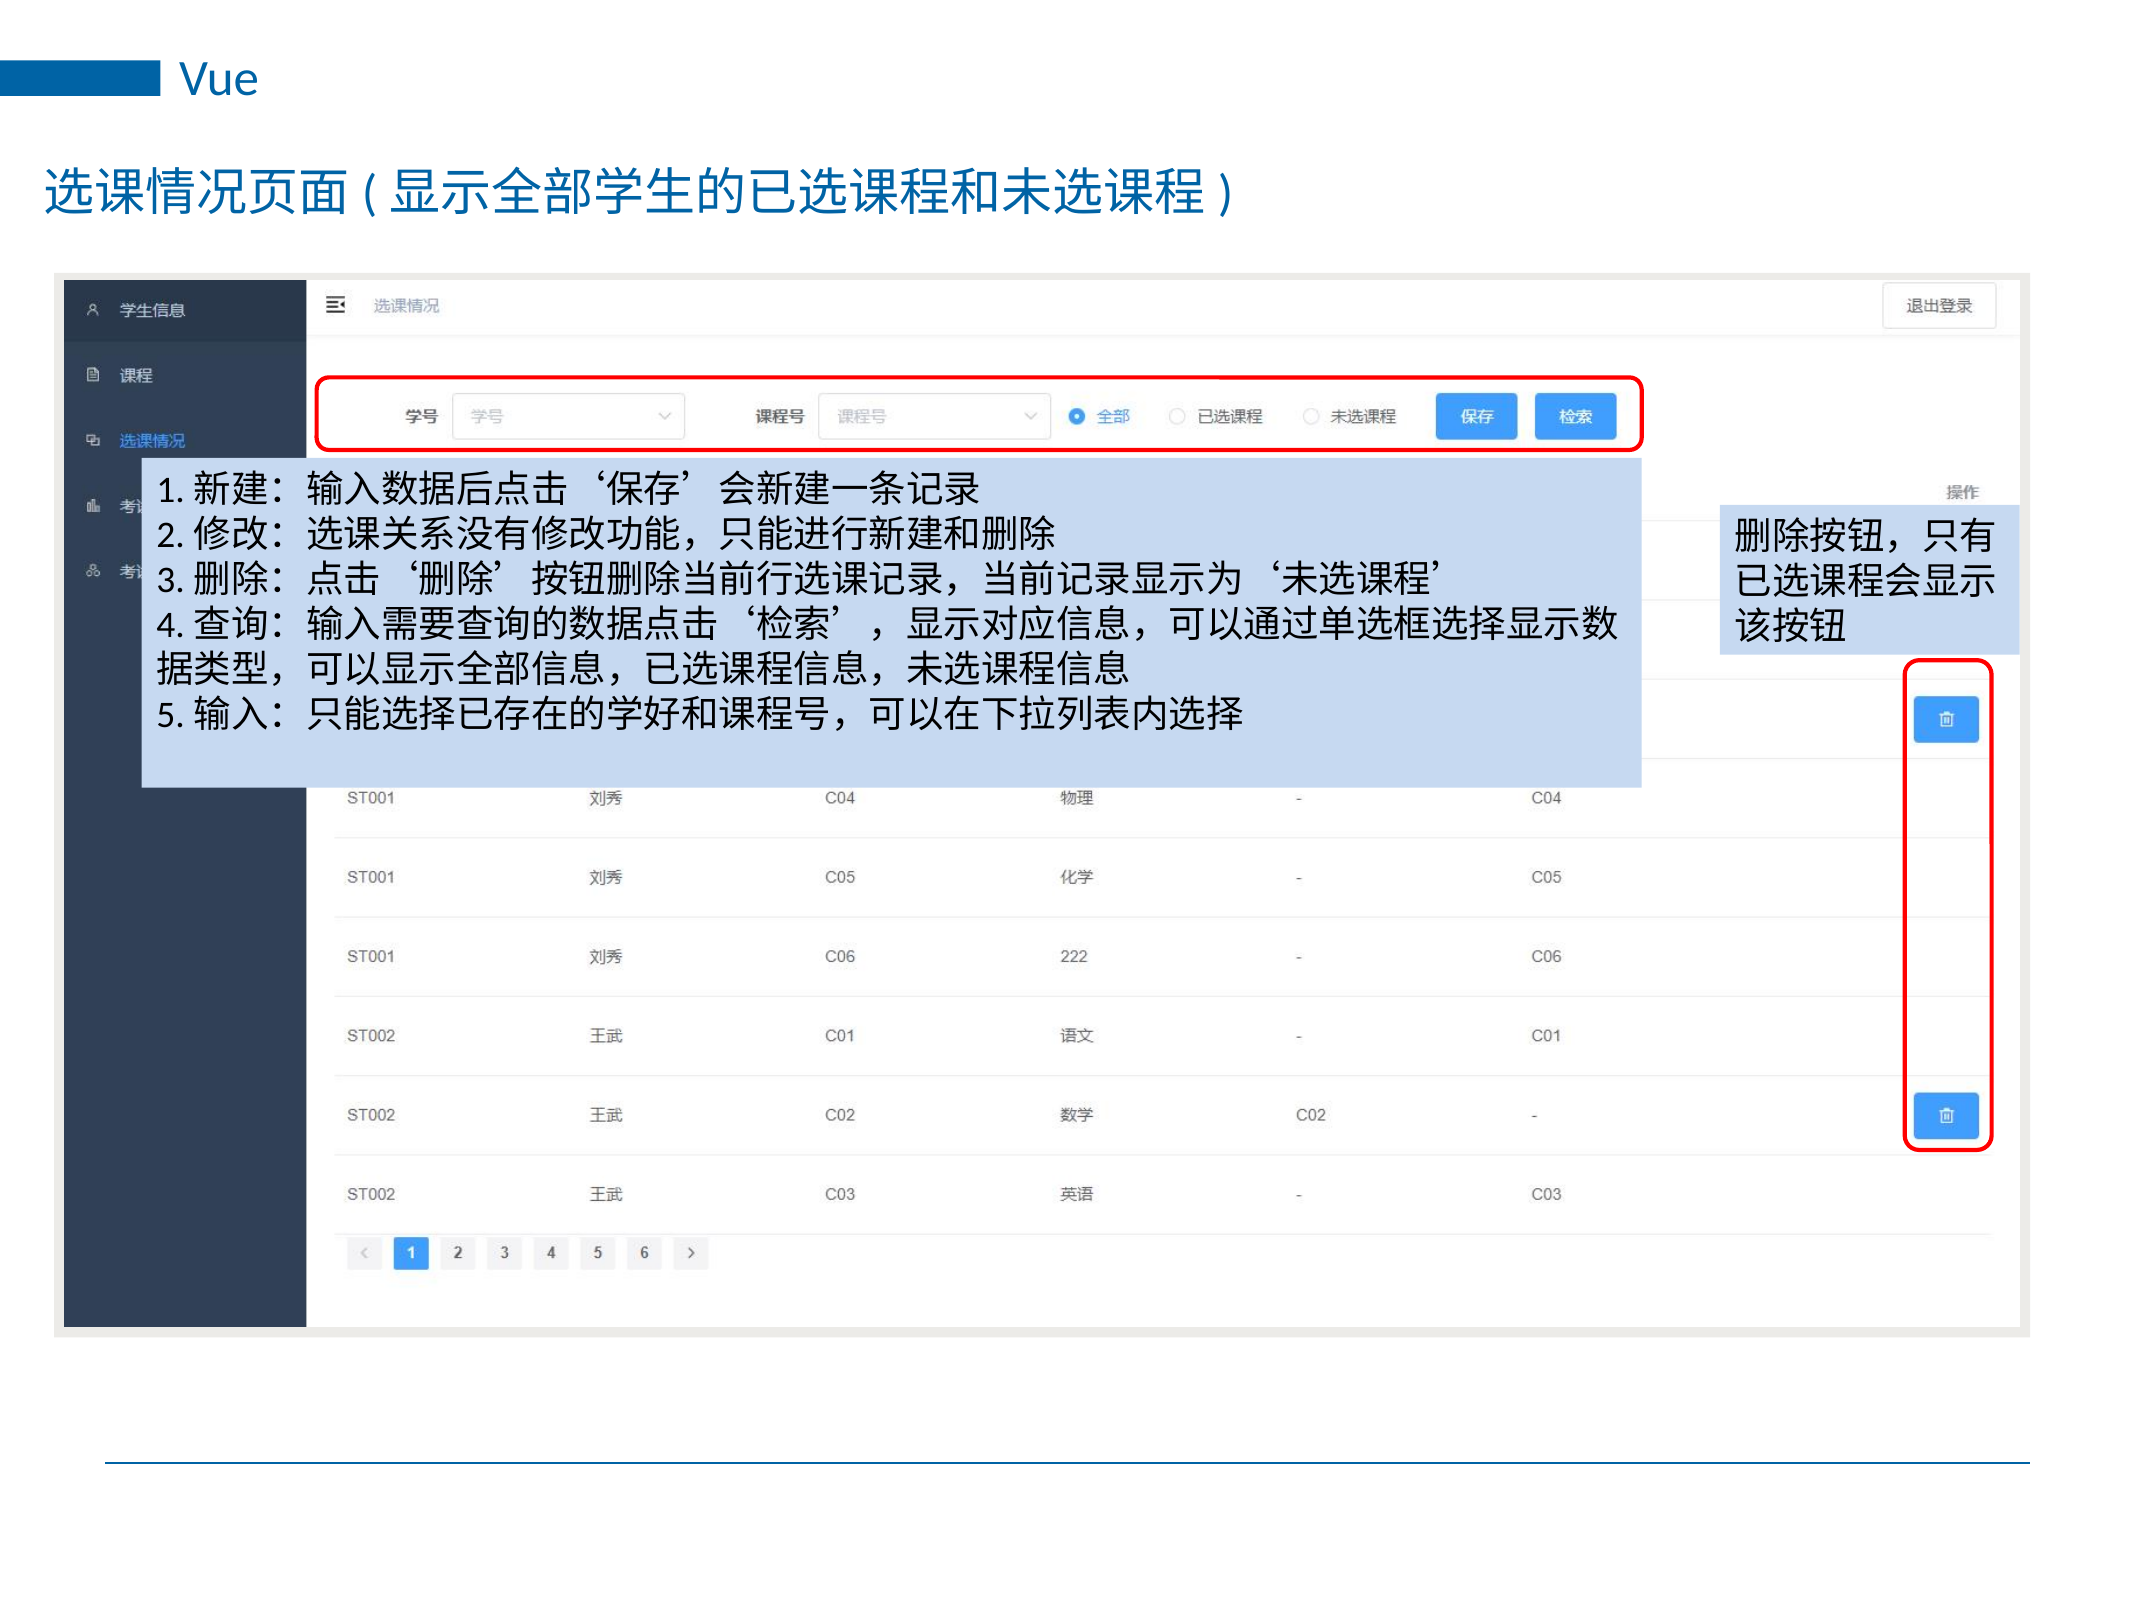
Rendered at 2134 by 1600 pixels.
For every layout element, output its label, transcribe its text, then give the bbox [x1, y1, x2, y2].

picture [64, 280, 2021, 1328]
text_box Vue [177, 42, 655, 106]
text_box [54, 272, 2031, 1338]
text_box [0, 60, 161, 96]
text_box 选课情况页面(显示全部学生的已选课程和未选课程) [41, 157, 1255, 221]
